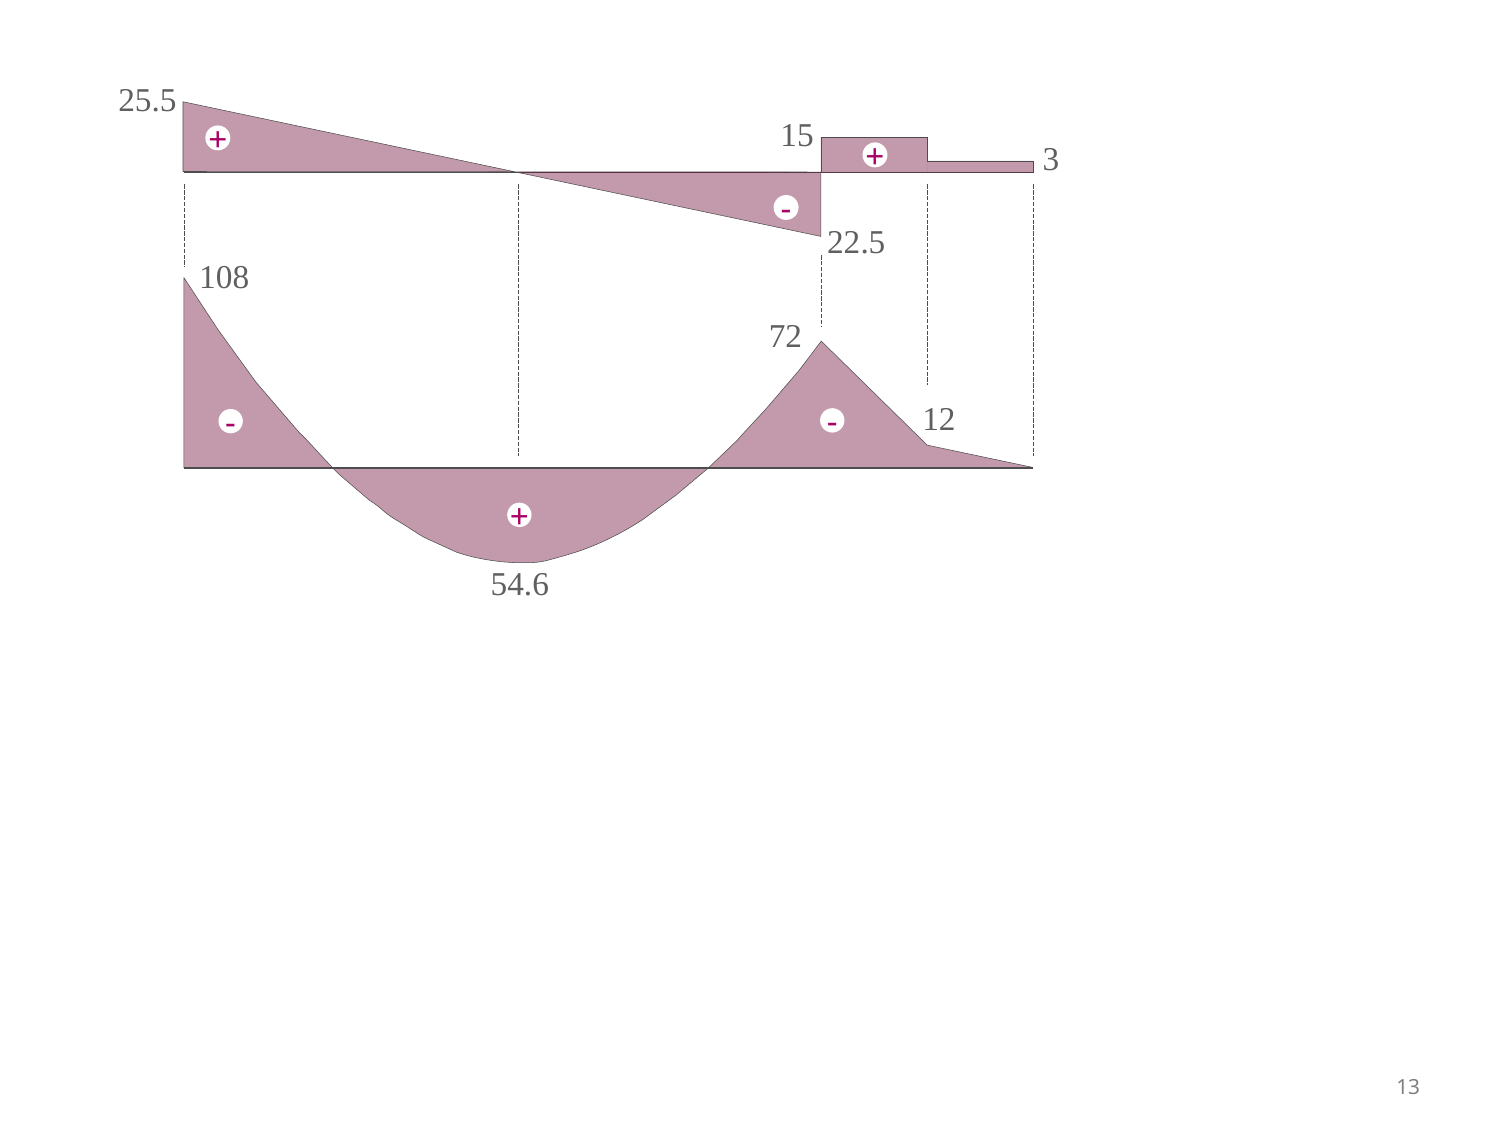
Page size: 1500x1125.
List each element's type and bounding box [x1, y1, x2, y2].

text_box [111, 77, 1070, 256]
text_box [183, 184, 1034, 457]
text_box [183, 464, 1034, 599]
